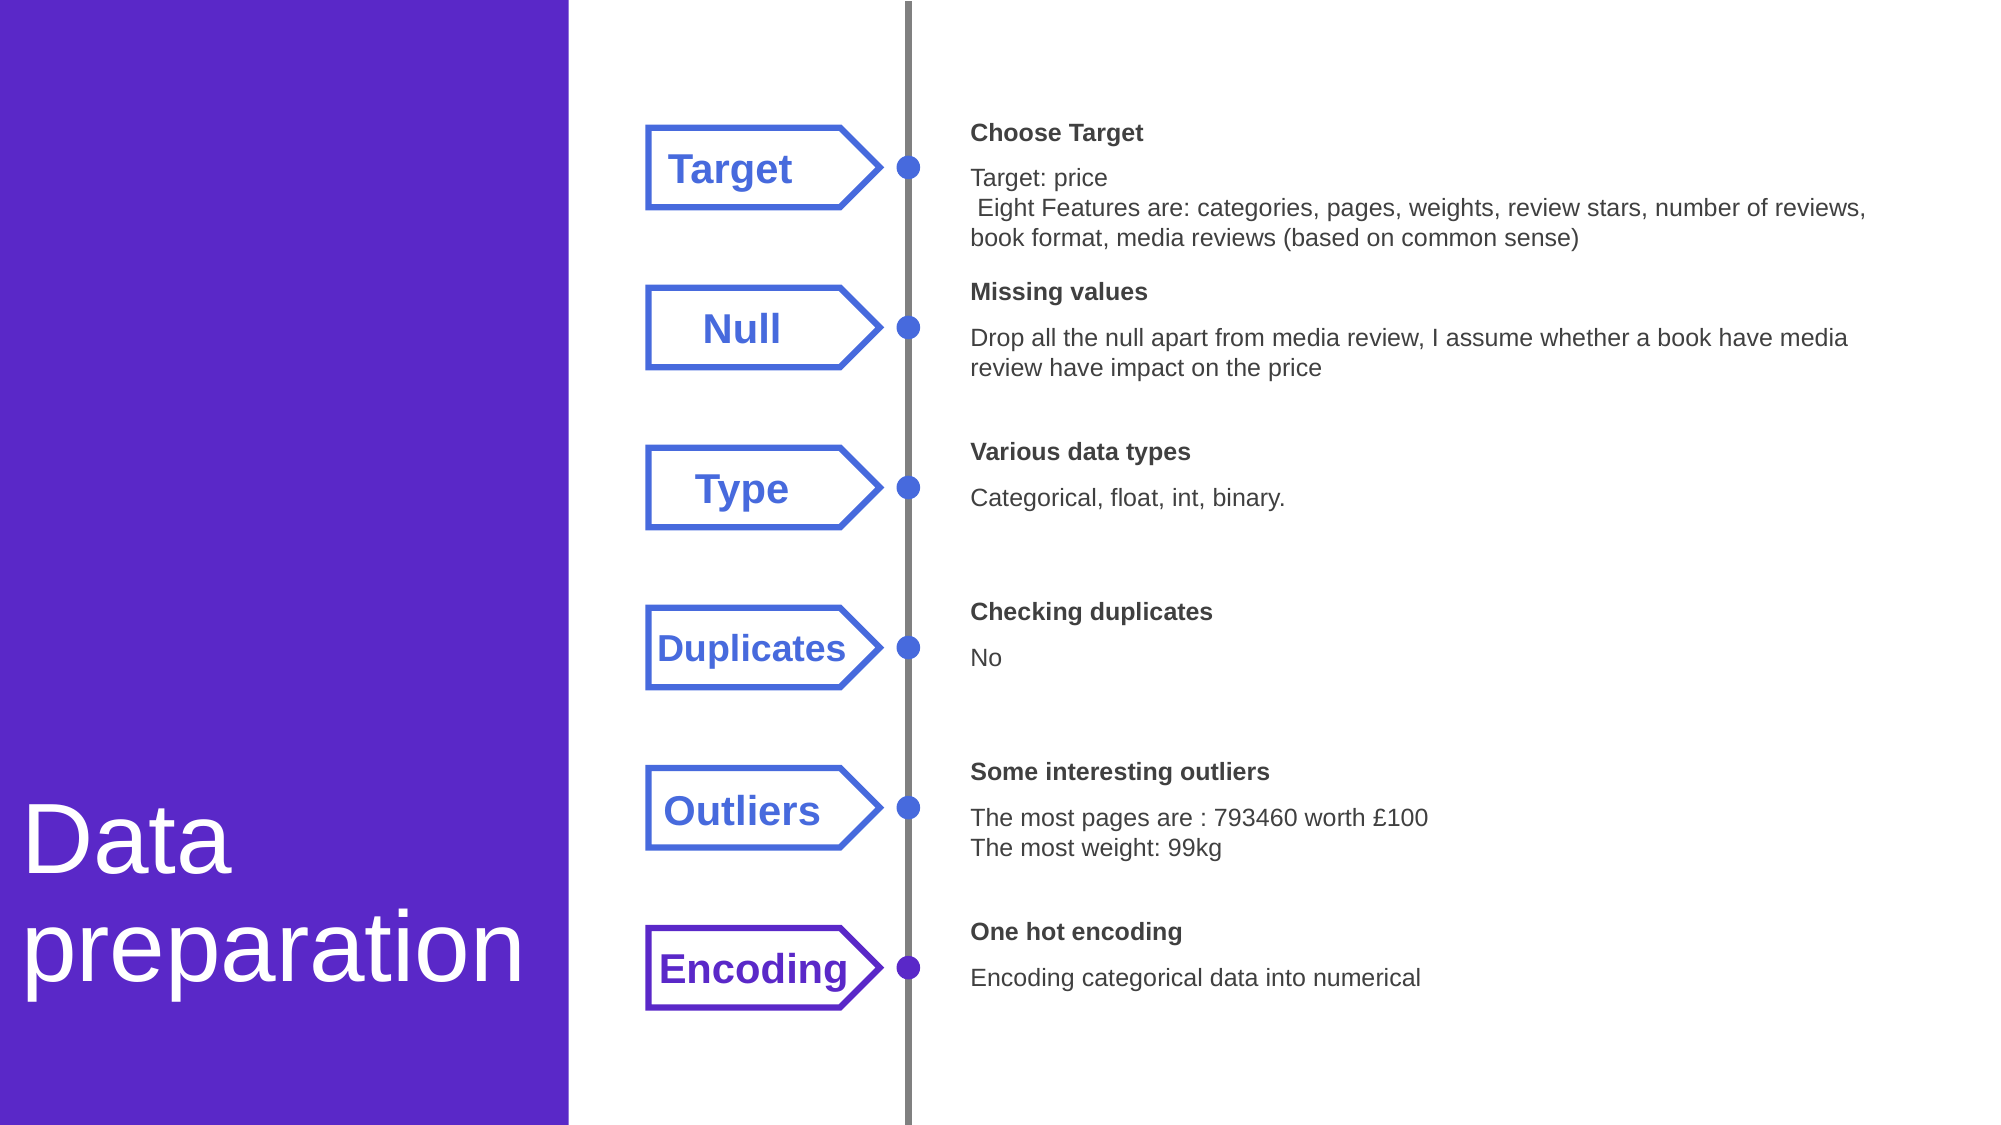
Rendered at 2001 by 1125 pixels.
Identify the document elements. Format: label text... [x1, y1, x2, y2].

text_box [647, 1000, 850, 1009]
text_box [955, 907, 1904, 1000]
text_box [909, 474, 922, 501]
text_box [895, 794, 908, 821]
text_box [955, 108, 1904, 260]
text_box [909, 314, 922, 341]
text_box [872, 958, 882, 978]
text_box Data preparation [6, 747, 587, 1042]
text_box [895, 954, 908, 981]
text_box [647, 286, 882, 369]
text_box Null [672, 294, 813, 360]
text_box [0, 0, 570, 1125]
text_box [909, 634, 922, 661]
text_box [895, 634, 908, 661]
text_box [647, 766, 882, 849]
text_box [955, 427, 1904, 520]
text_box Type [672, 454, 813, 520]
text_box [647, 606, 850, 616]
text_box [647, 126, 882, 209]
text_box [647, 446, 882, 529]
text_box Target [648, 134, 813, 200]
text_box [895, 314, 908, 341]
text_box Duplicates [633, 616, 870, 677]
text_box [909, 794, 922, 821]
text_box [955, 267, 1904, 390]
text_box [955, 747, 1904, 870]
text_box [955, 587, 1904, 680]
text_box [909, 154, 922, 181]
text_box Encoding [635, 934, 872, 1000]
text_box [909, 954, 922, 981]
text_box [870, 636, 882, 659]
text_box [647, 926, 848, 934]
text_box [647, 677, 852, 689]
text_box [895, 154, 908, 181]
text_box [895, 474, 908, 501]
text_box Outliers [642, 776, 842, 842]
